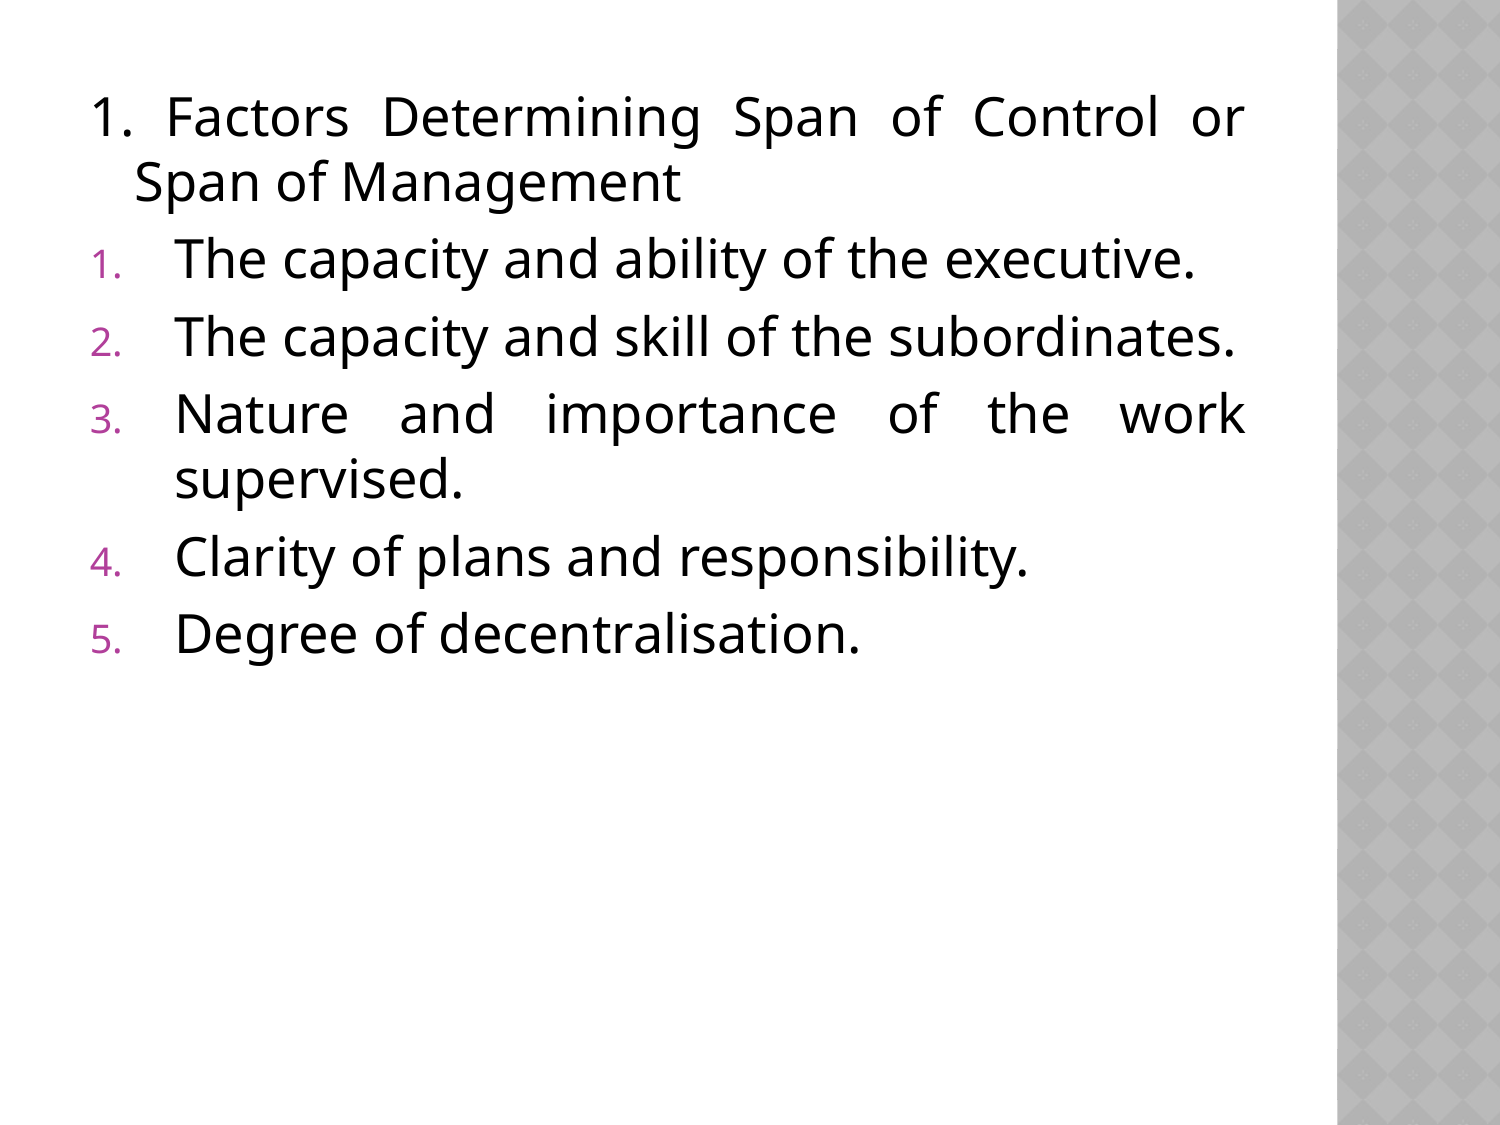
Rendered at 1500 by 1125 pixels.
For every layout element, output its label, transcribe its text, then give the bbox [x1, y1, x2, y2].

list 1. Factors Determining Span of Control or Span of Management The capacity and ability of the executive. The capacity and skill of the subordinates. Nature and importance of the work supervised. Clarity of plans and responsibility. Degree of decentralisation. [75, 75, 1263, 1059]
